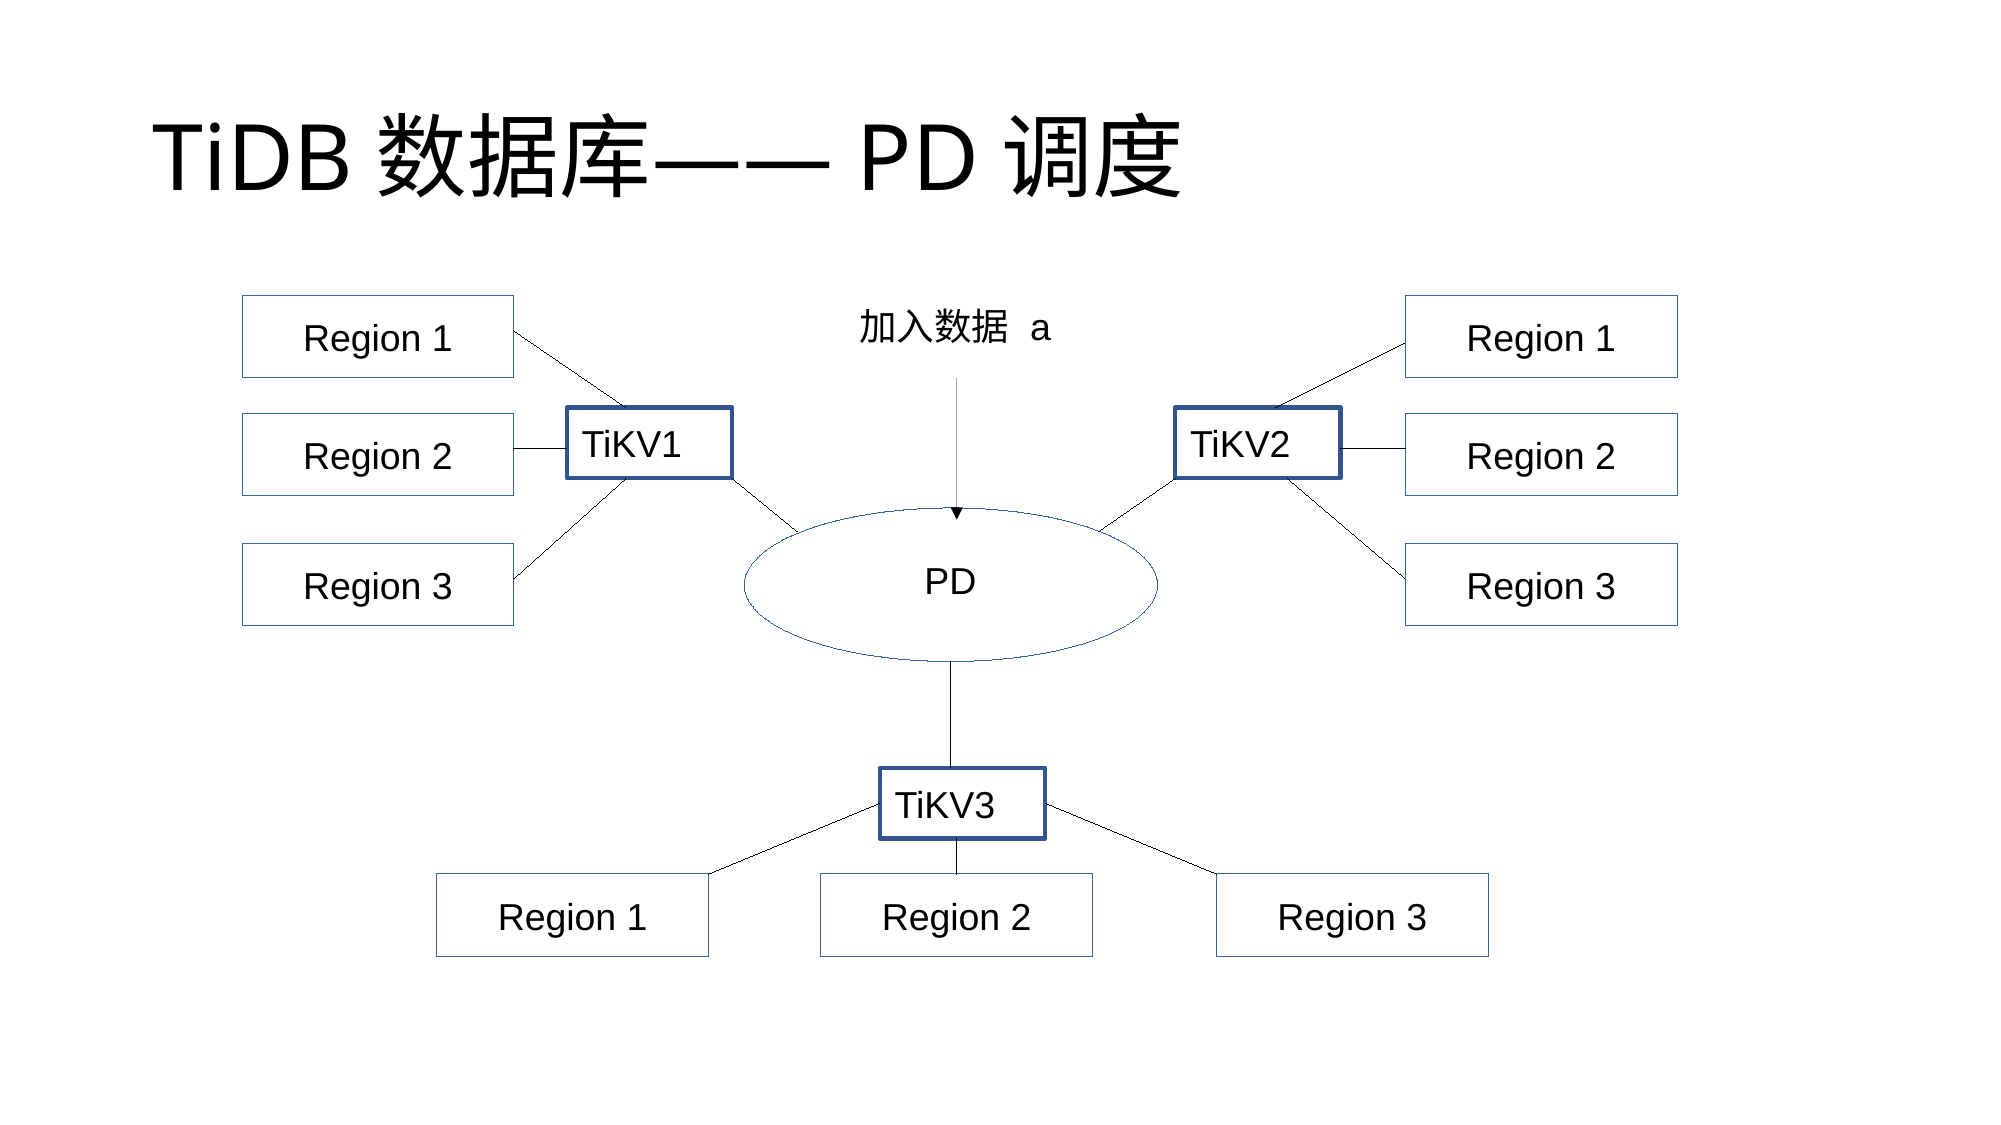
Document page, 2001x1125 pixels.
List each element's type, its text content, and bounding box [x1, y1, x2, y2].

text_box Region 2 [820, 873, 1093, 957]
text_box Region 1 [1405, 295, 1678, 378]
text_box Region 3 [1405, 543, 1678, 626]
text_box Region 3 [1216, 873, 1489, 957]
text_box TiDB数据库——PD调度 [137, 52, 1863, 270]
text_box 加入数据 a [844, 295, 1105, 366]
text_box PD [909, 549, 999, 607]
text_box [950, 377, 963, 520]
text_box Region 2 [242, 413, 514, 496]
text_box [744, 507, 1158, 662]
text_box TiKV3 [878, 766, 1047, 841]
text_box Region 1 [242, 295, 514, 378]
text_box TiKV2 [1173, 405, 1343, 480]
text_box TiKV1 [565, 405, 734, 480]
text_box Region 1 [436, 873, 709, 957]
text_box Region 2 [1405, 413, 1678, 496]
text_box Region 3 [242, 543, 514, 626]
